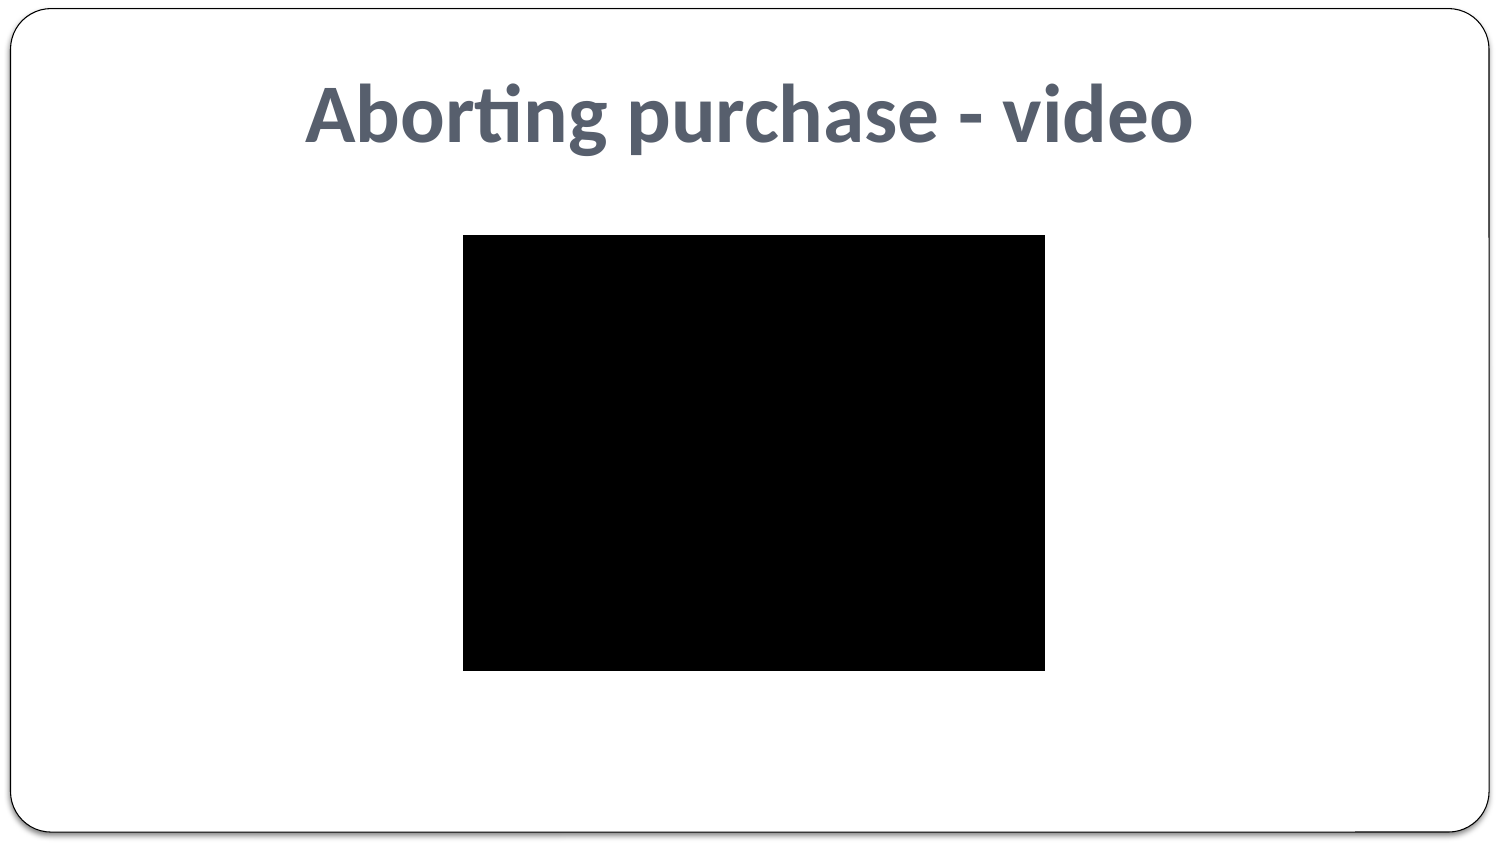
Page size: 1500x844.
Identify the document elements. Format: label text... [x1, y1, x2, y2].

title Aborting purchase - video [0, 33, 1500, 175]
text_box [462, 234, 1047, 673]
